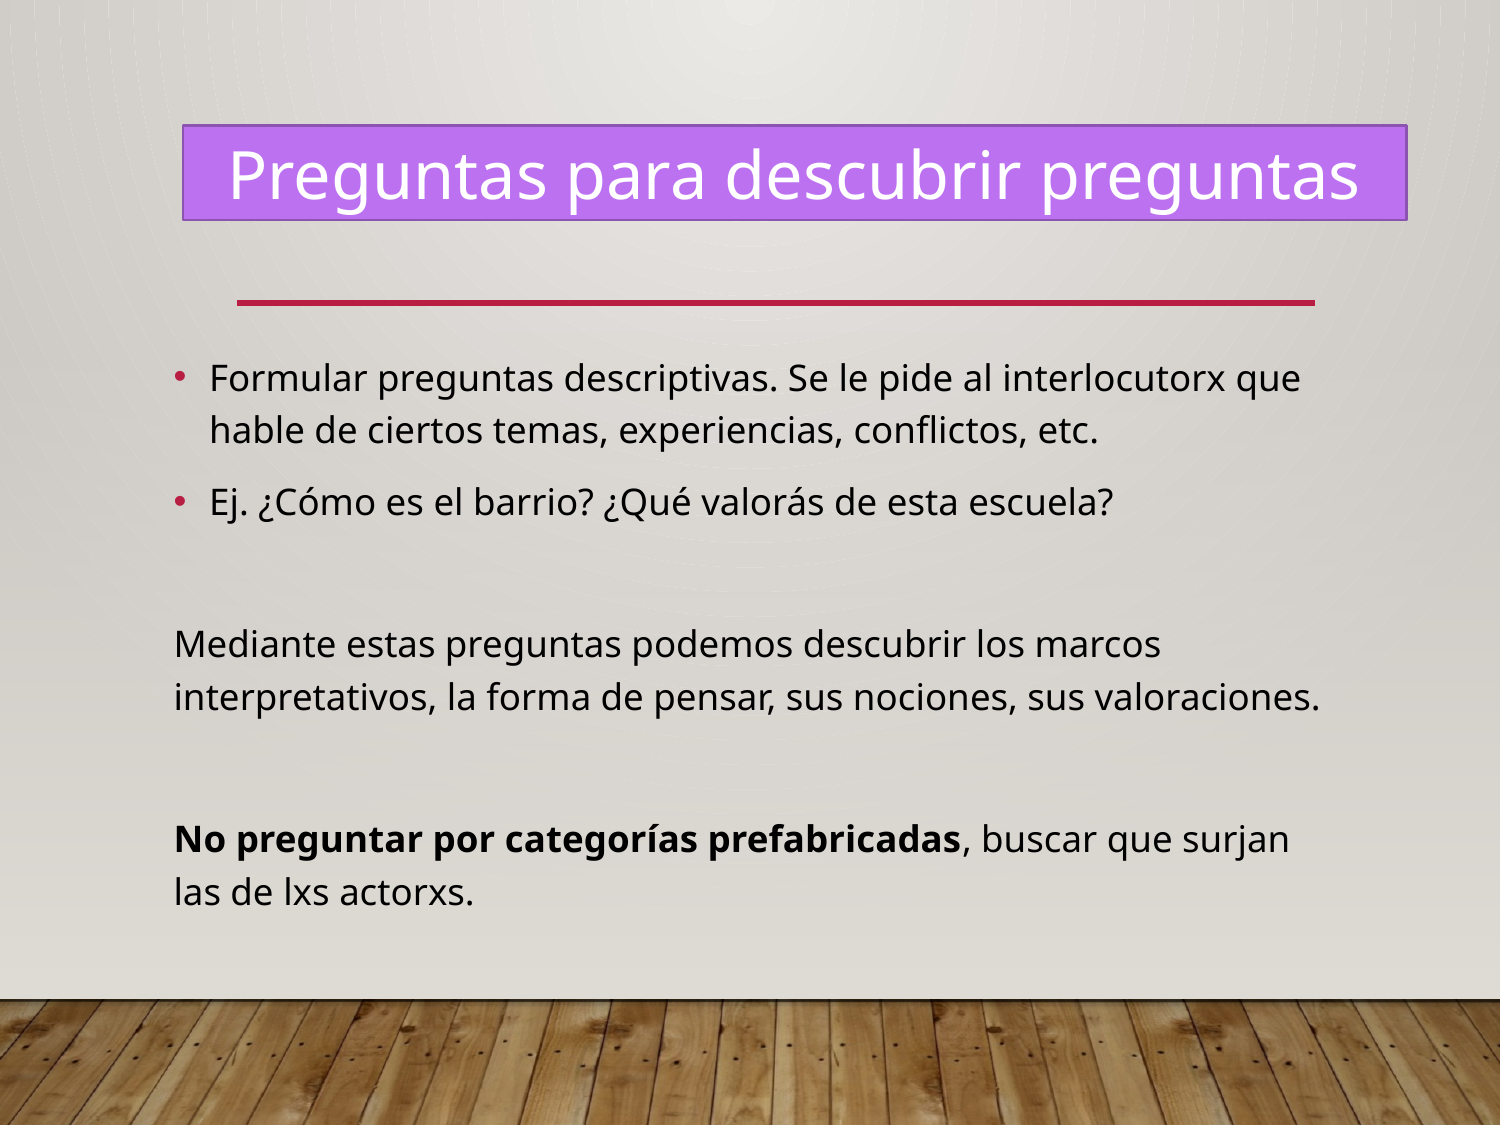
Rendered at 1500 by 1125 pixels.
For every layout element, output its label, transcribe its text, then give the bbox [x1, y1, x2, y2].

picture [0, 999, 1500, 1125]
text_box Preguntas para descubrir preguntas [182, 124, 1408, 221]
list Formular preguntas descriptivas. Se le pide al interlocutorx que hable de ciertos temas, experiencias, conflictos, etc. Ej. ¿Cómo es el barrio? ¿Qué valorás de esta escuela? Mediante estas preguntas podemos descubrir los marcos interpretativos, la forma de pensar, sus nociones, sus valoraciones. No preguntar por categorías prefabricadas, buscar que surjan las de lxs actorxs. [158, 338, 1342, 935]
